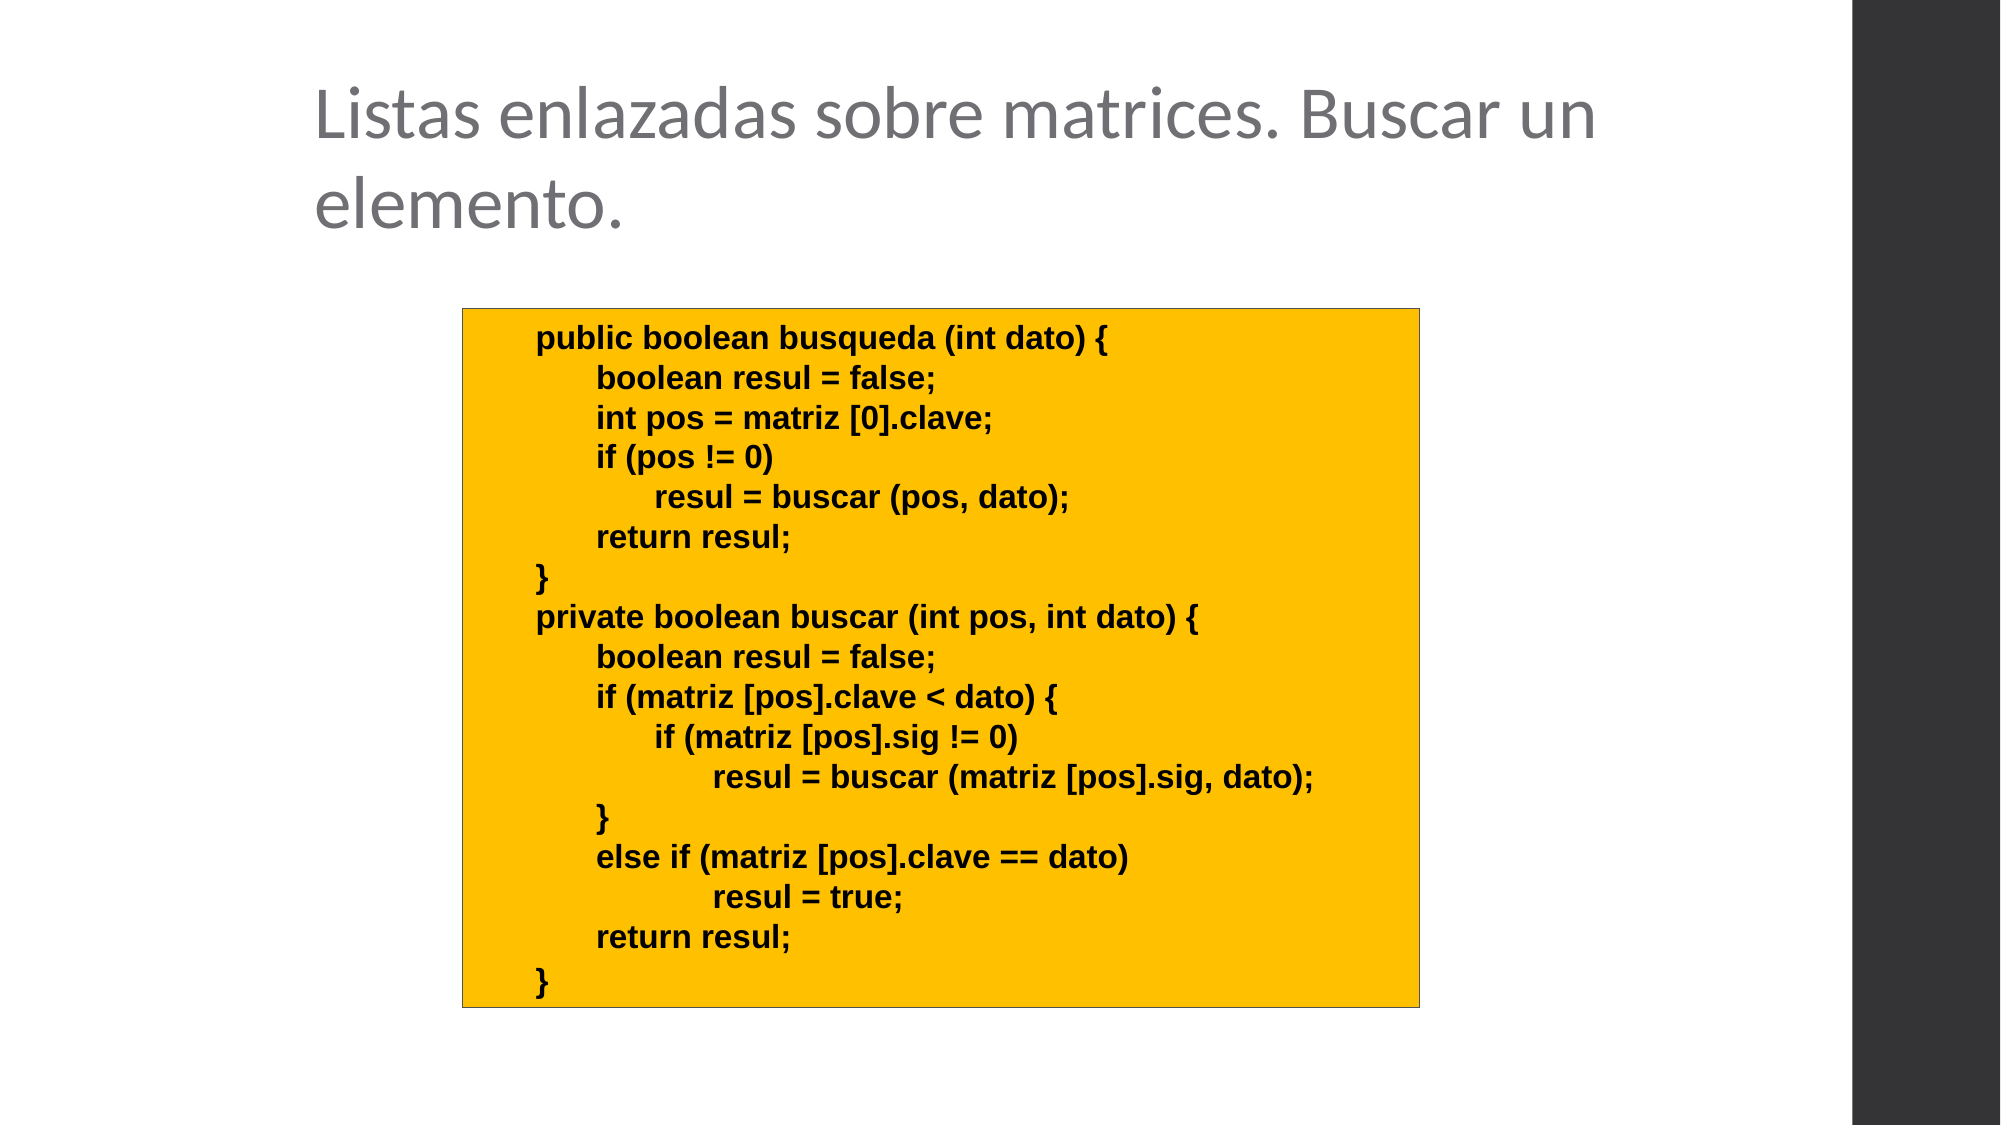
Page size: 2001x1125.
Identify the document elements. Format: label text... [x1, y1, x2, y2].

text_box Listas enlazadas sobre matrices. Buscar un elemento. [314, 95, 1750, 244]
text_box public boolean busqueda (int dato) { boolean resul = false; int pos = matriz [0].clave; if (pos != 0) resul = buscar (pos, dato); return resul; } private boolean buscar (int pos, int dato) { boolean resul = false; if (matriz [pos].clave < dato) { if (matriz [pos].sig != 0) resul = buscar (matriz [pos].sig, dato); } else if (matriz [pos].clave == dato) resul = true; return resul; } [462, 308, 1420, 1008]
